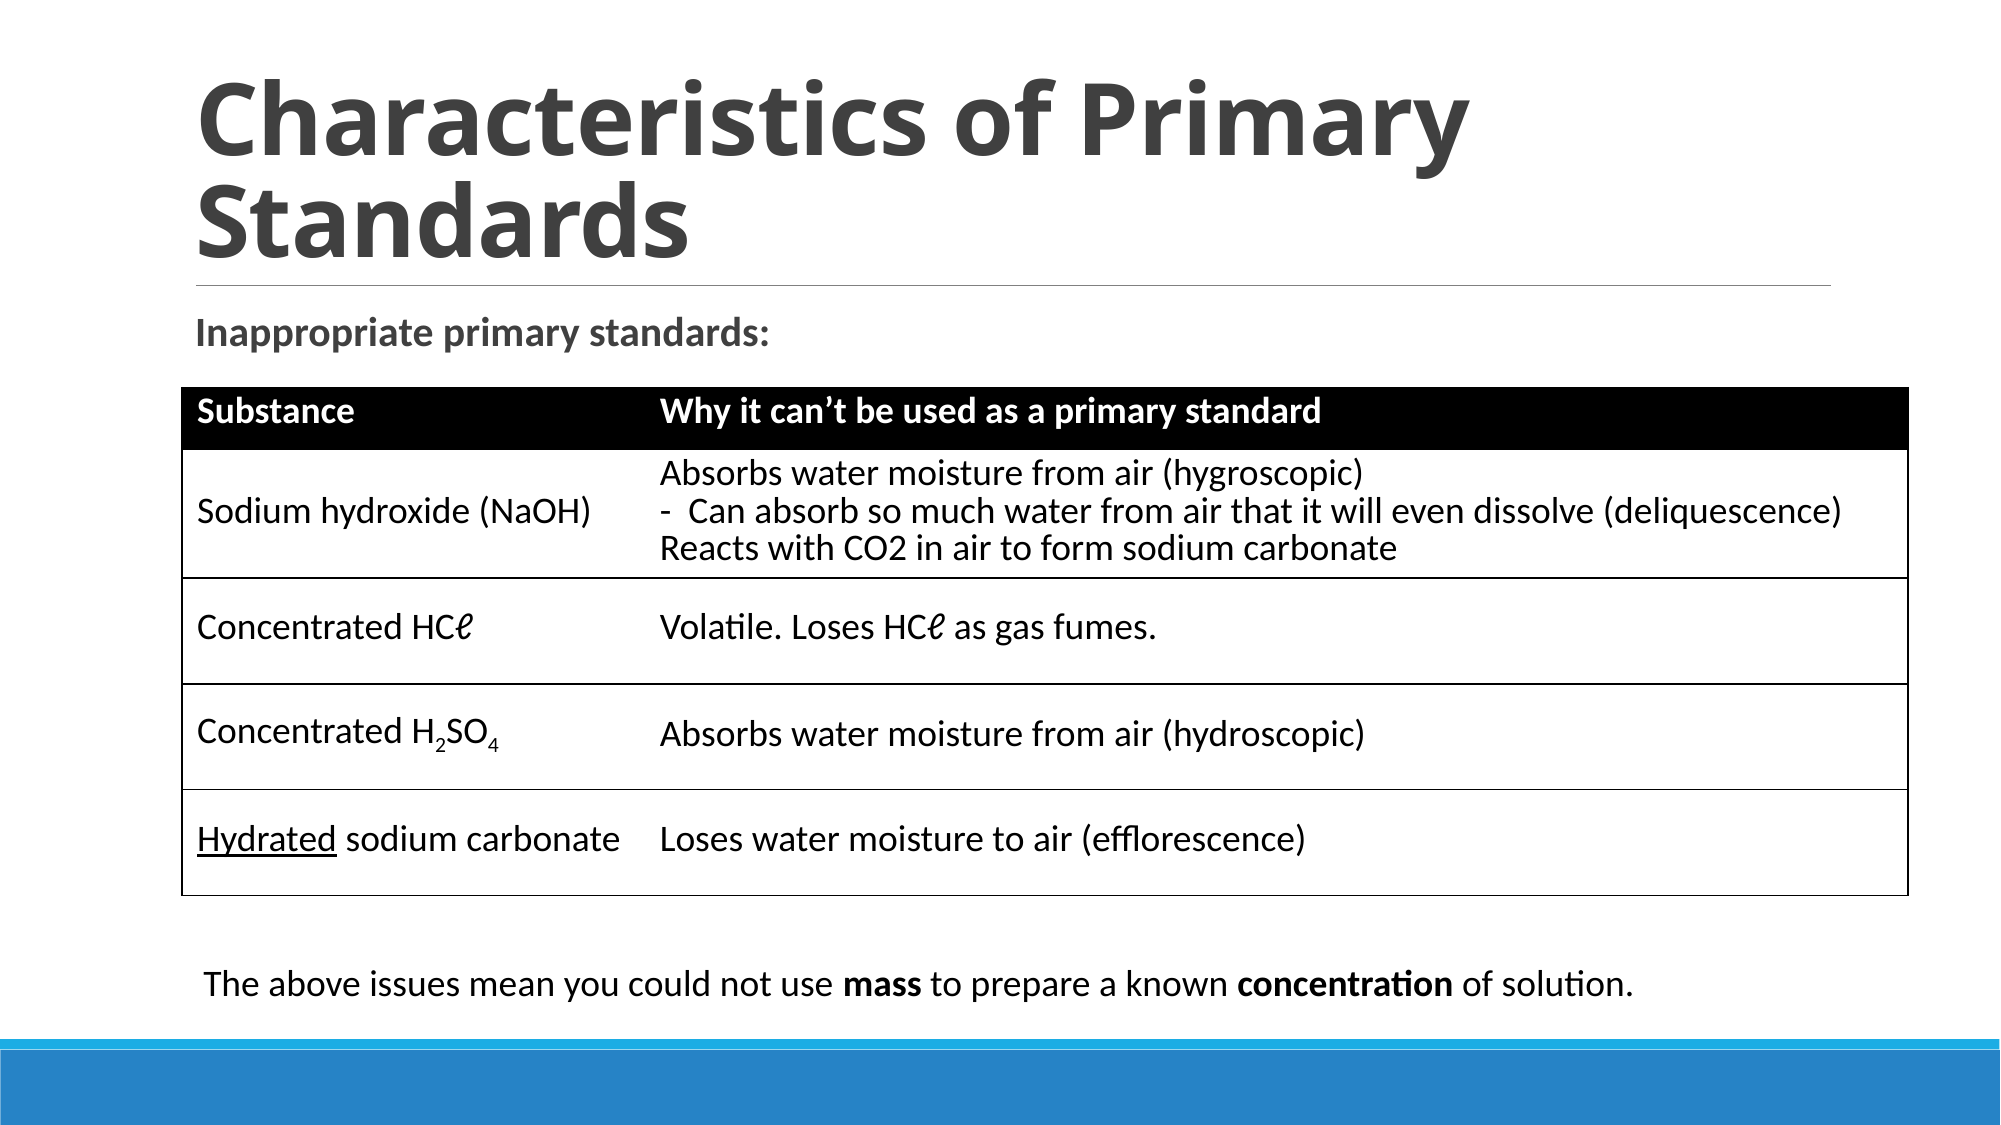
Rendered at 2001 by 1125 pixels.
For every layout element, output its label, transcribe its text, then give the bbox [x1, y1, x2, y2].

list Inappropriate primary standards: [180, 302, 1836, 963]
table_cell Loses water moisture to air (efflorescence) [645, 790, 1907, 895]
title Characteristics of Primary Standards [180, 47, 1830, 285]
table_cell Absorbs water moisture from air (hydroscopic) [645, 685, 1907, 789]
table_cell Sodium hydroxide (NaOH) [183, 450, 645, 577]
table_cell Concentrated HCℓ [183, 579, 645, 683]
table_cell Hydrated sodium carbonate [183, 790, 645, 895]
table_cell Absorbs water moisture from air (hygroscopic) - Can absorb so much water from air that it will even dissolve (deliquescence) Reacts with CO2 in air to form sodium carbonate [645, 450, 1907, 577]
text_box The above issues mean you could not use mass to prepare a known concentration of solution. [188, 951, 1943, 1012]
table_header Substance [183, 389, 645, 449]
table_cell Concentrated H2SO4 [183, 685, 645, 789]
table_header Why it can’t be used as a primary standard [645, 389, 1907, 449]
table_cell Volatile. Loses HCℓ as gas fumes. [645, 579, 1907, 683]
